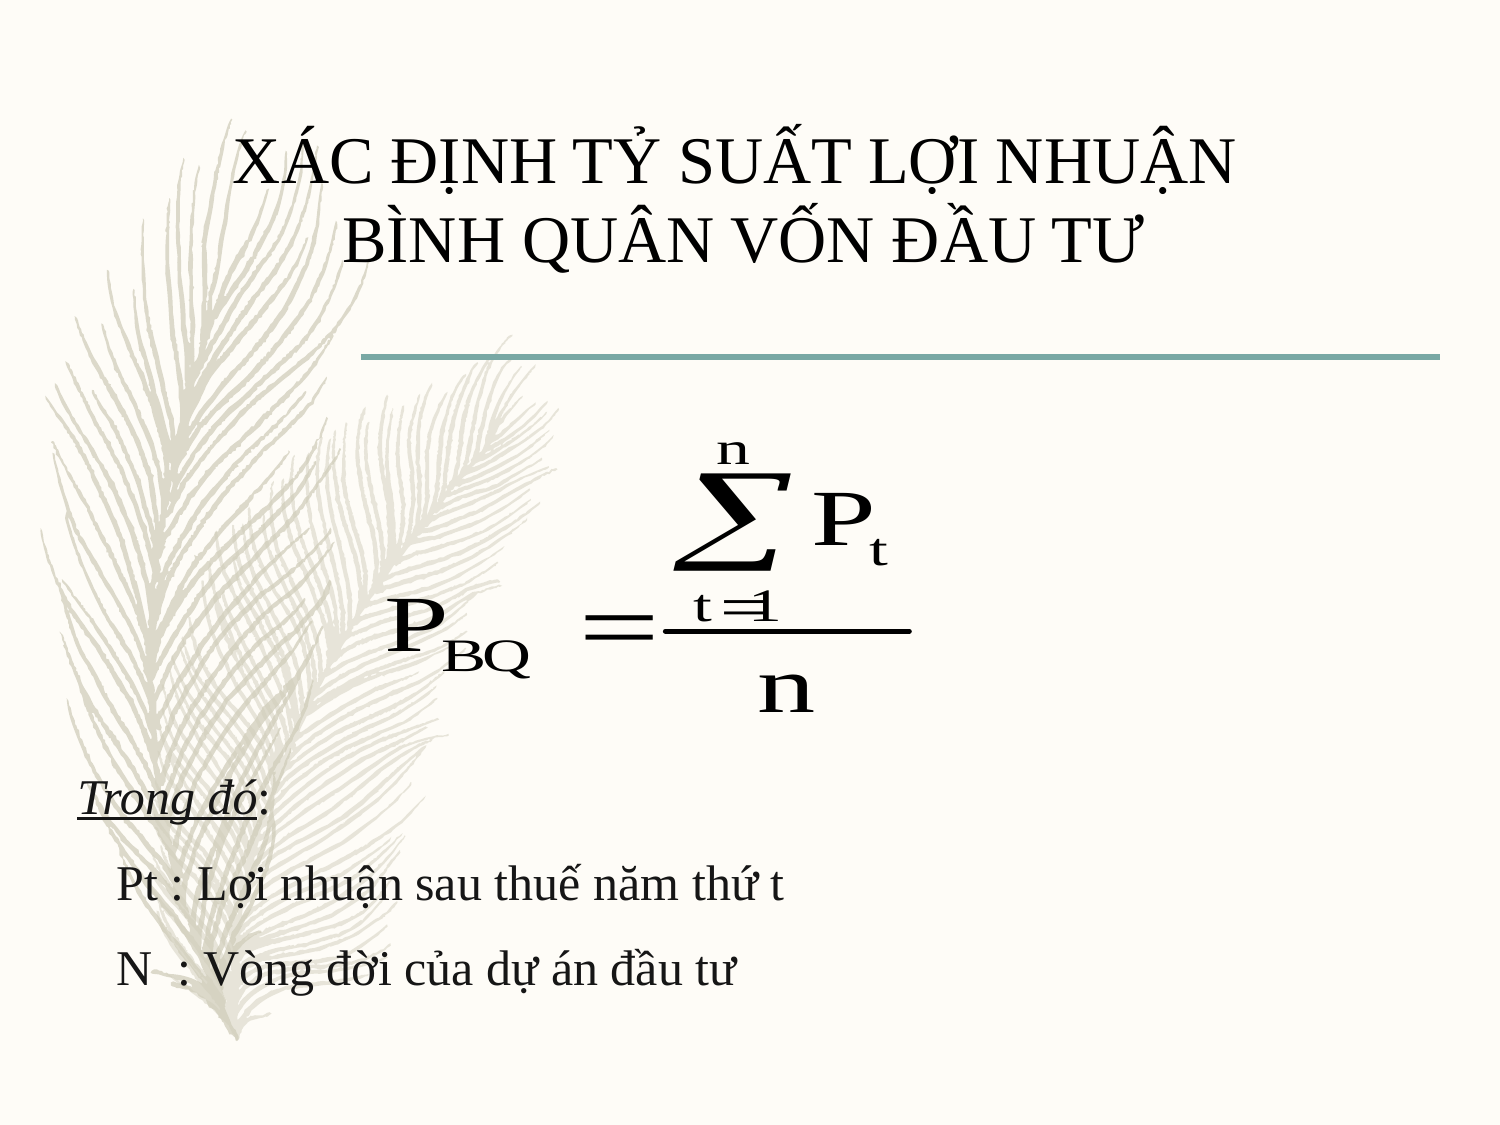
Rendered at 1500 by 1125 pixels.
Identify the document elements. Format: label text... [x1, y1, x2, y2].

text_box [366, 412, 938, 731]
list Trong đó: Pt : Lợi nhuận sau thuế năm thứ t N : Vòng đời của dự án đầu tư [62, 750, 1438, 1025]
title XÁC ĐỊNH TỶ SUẤT LỢI NHUẬN BÌNH QUÂN VỐN ĐẦU TƯ [37, 112, 1450, 300]
